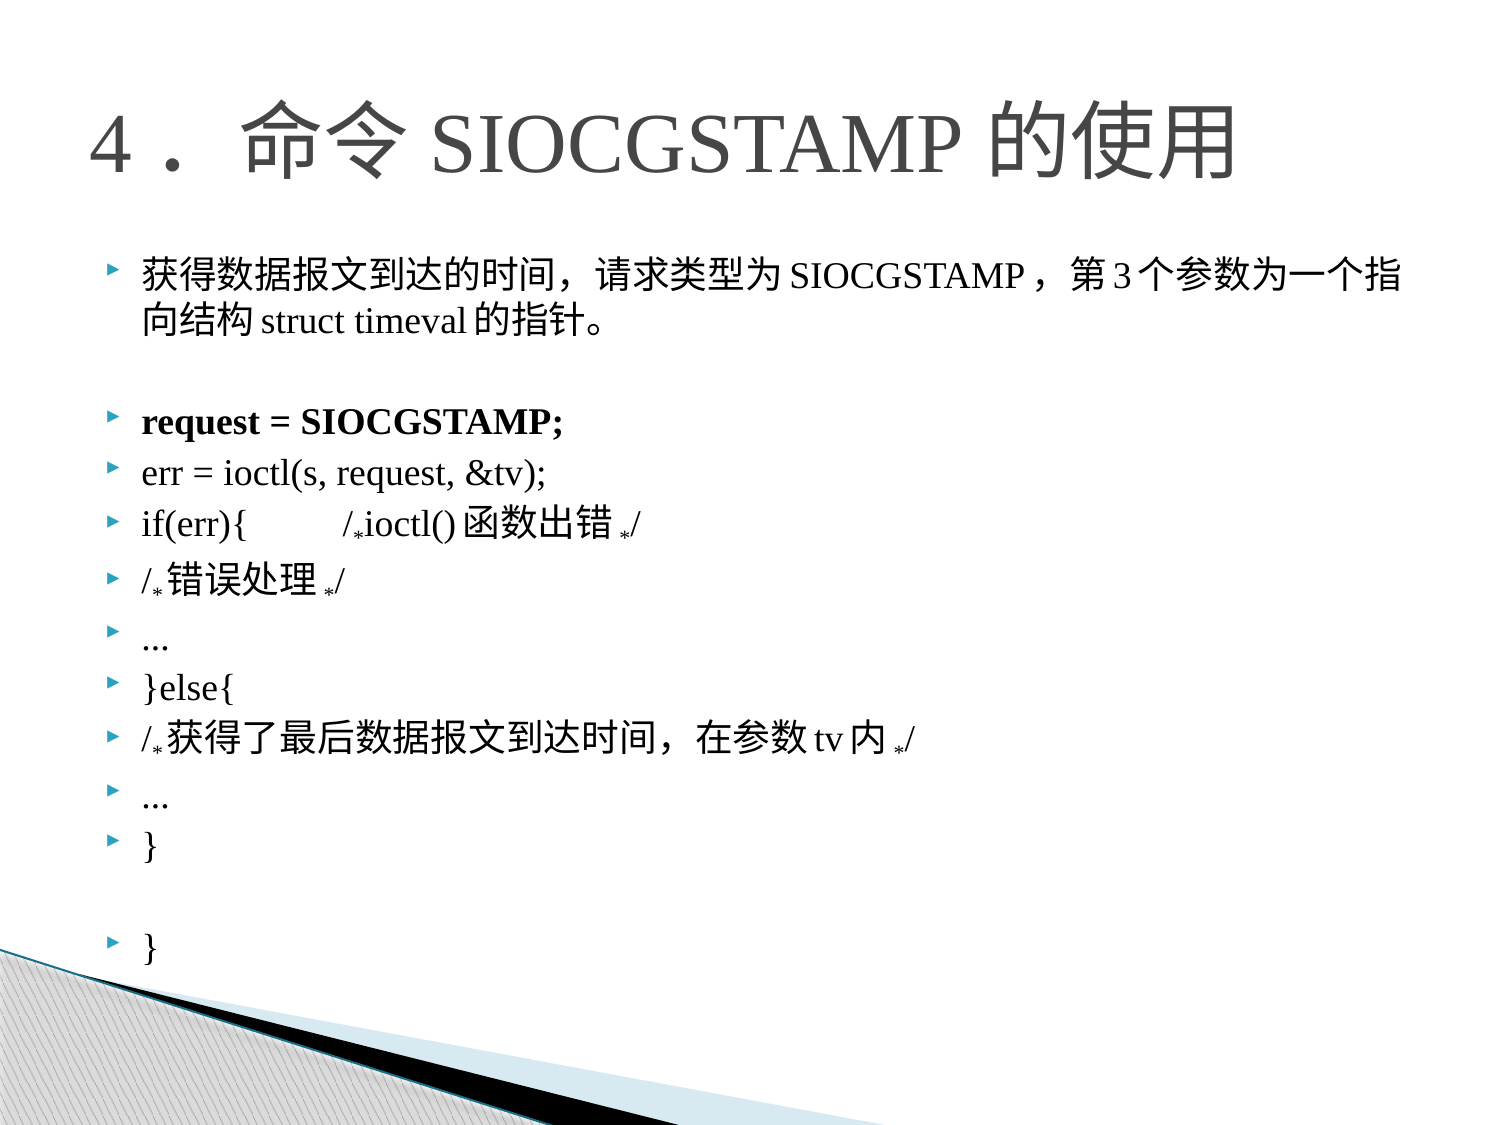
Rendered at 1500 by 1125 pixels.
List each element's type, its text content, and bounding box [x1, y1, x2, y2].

list 获得数据报文到达的时间，请求类型为SIOCGSTAMP，第3个参数为一个指向结构struct timeval的指针。 request = SIOCGSTAMP; err = ioctl(s, request, &tv); if(err){ /*ioctl()函数出错*/ /*错误处理*/ ... }else{ /*获得了最后数据报文到达时间，在参数tv内*/ ... } } [75, 243, 1425, 986]
title 4．命令SIOCGSTAMP的使用 [75, 45, 1425, 233]
